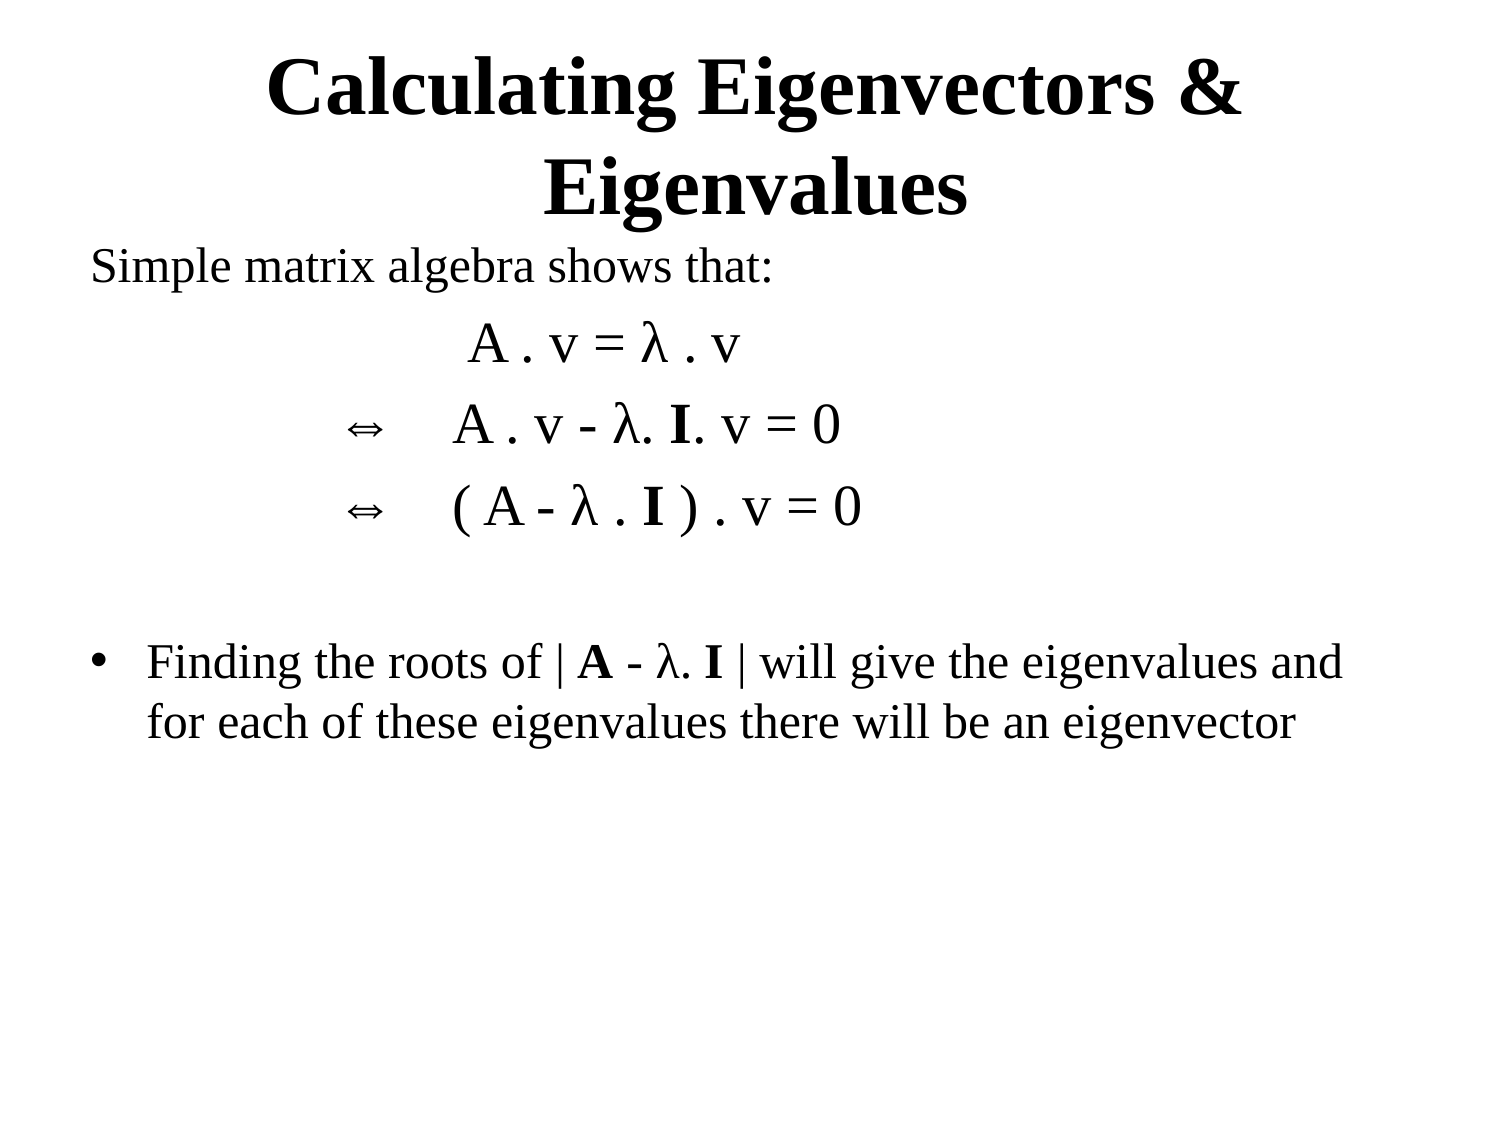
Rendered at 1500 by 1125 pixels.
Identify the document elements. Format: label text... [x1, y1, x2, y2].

list Simple matrix algebra shows that: A . v = λ . v ⇔ A . v - λ. I. v = 0 ⇔ ( A - λ . I ) . v = 0 Finding the roots of | A - λ. I | will give the eigenvalues and for each of these eigenvalues there will be an eigenvector [75, 224, 1425, 1038]
title Calculating Eigenvectors & Eigenvalues [62, 37, 1450, 225]
